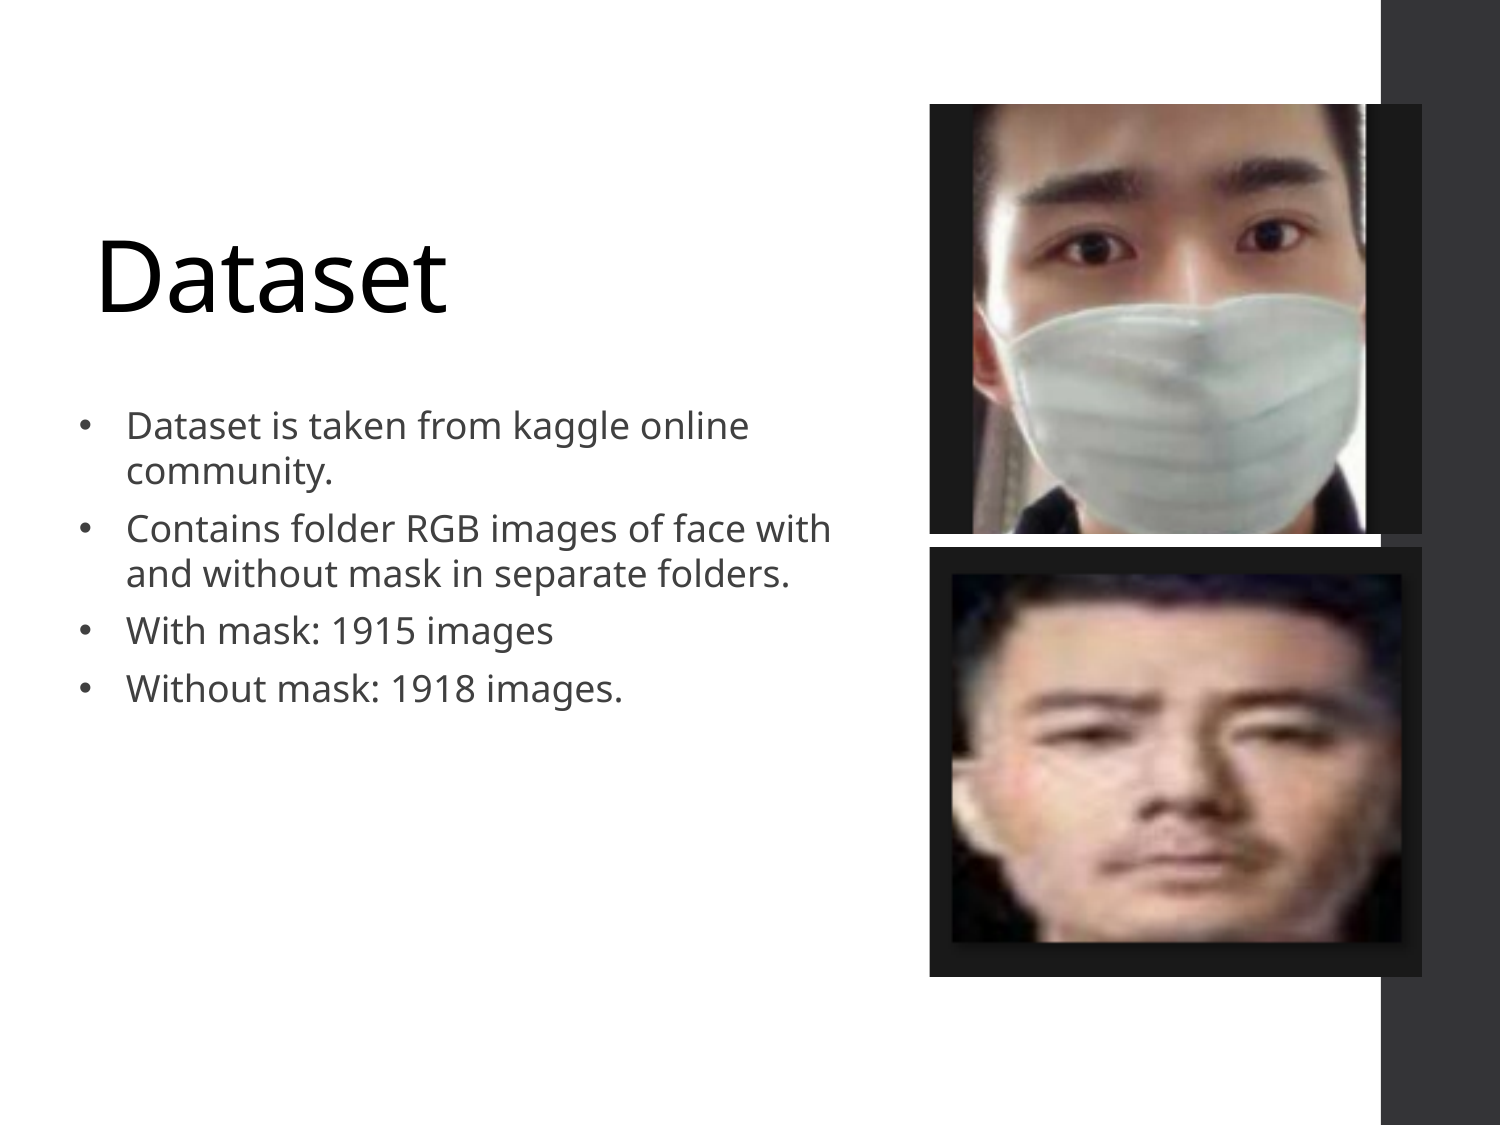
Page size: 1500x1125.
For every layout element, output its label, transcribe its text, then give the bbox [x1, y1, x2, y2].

title Dataset [79, 104, 871, 343]
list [929, 103, 1423, 534]
picture [929, 547, 1423, 977]
text_box Dataset is taken from kaggle online community. Contains folder RGB images of face with and without mask in separate folders. With mask: 1915 images Without mask: 1918 images. [79, 394, 871, 963]
